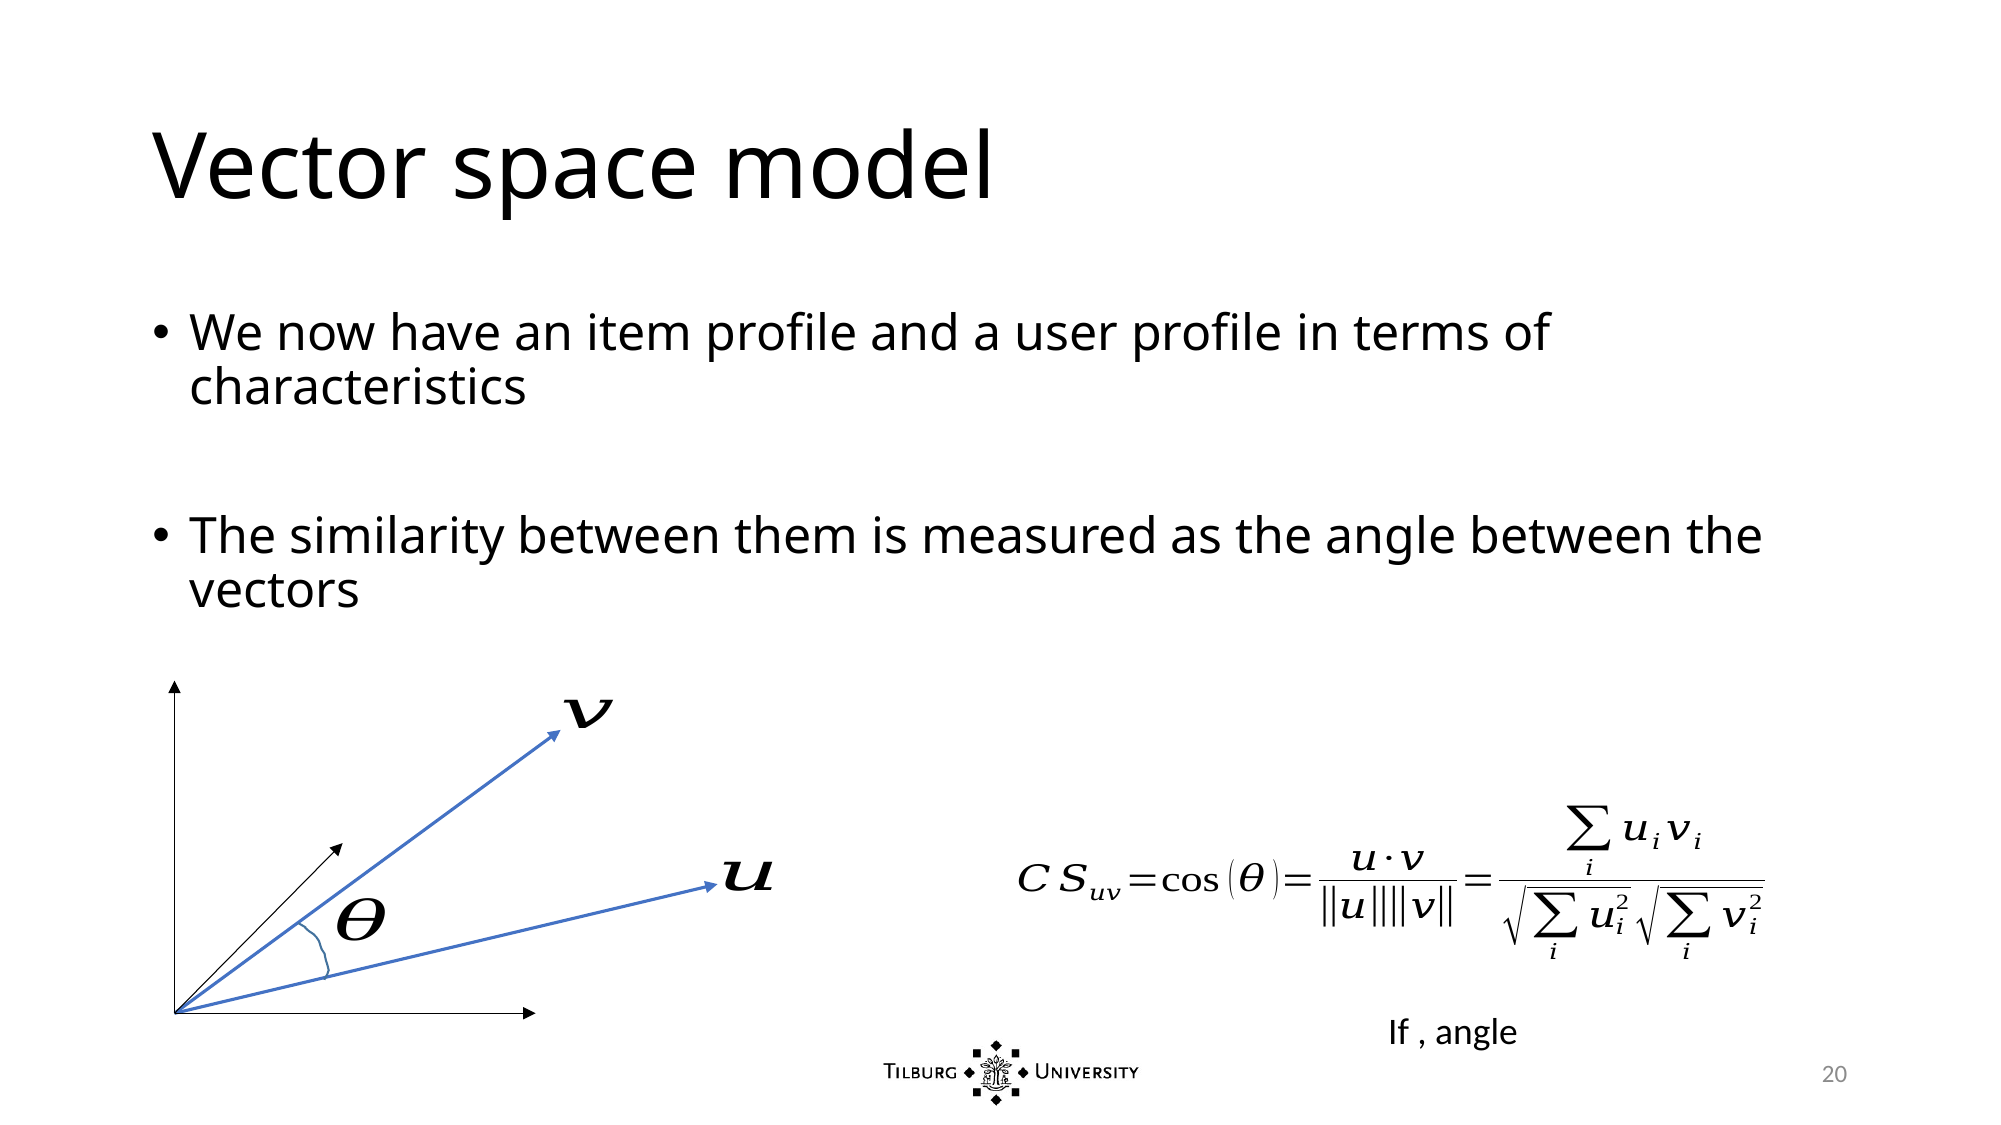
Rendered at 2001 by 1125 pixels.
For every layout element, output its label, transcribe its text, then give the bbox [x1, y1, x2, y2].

title Vector space model [137, 59, 1863, 278]
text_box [343, 884, 718, 1014]
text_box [175, 729, 561, 884]
picture [875, 1032, 1146, 1113]
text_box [174, 843, 343, 1014]
slide_number 20 [1412, 1042, 1863, 1103]
